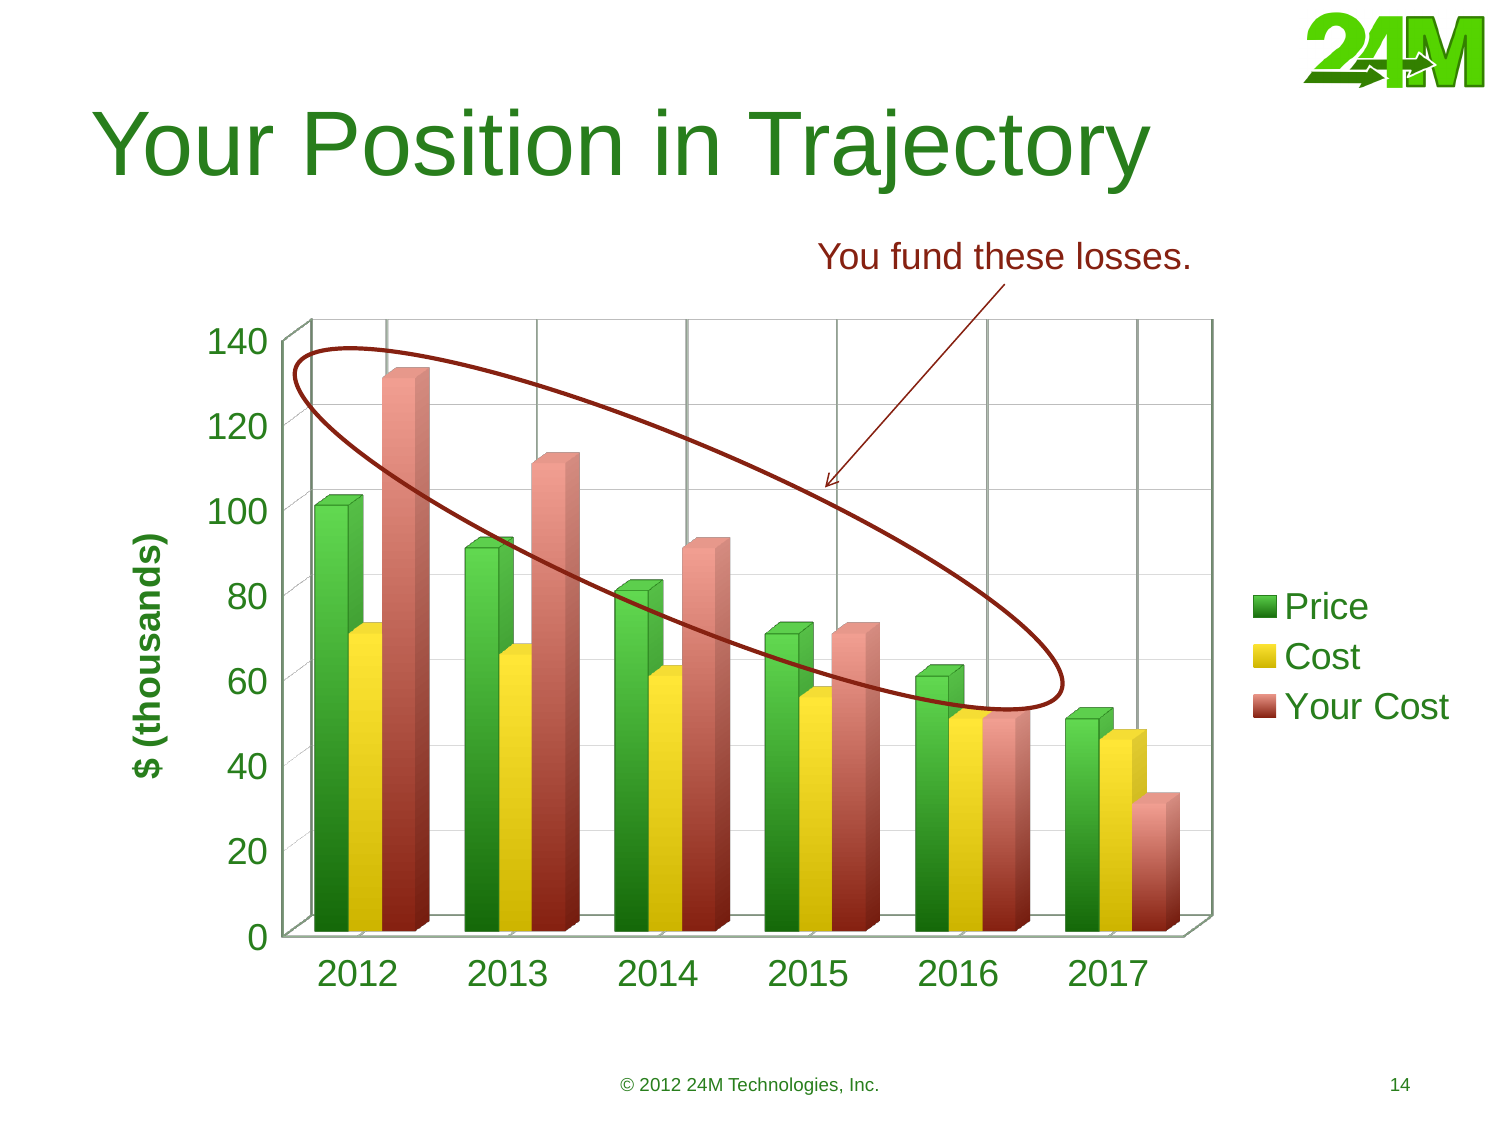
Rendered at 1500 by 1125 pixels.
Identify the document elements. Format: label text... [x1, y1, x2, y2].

picture [1299, 9, 1488, 88]
text_box You fund these losses. [802, 224, 1208, 285]
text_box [824, 284, 1006, 488]
chart [87, 299, 1476, 1013]
slide_number 14 [1374, 1065, 1488, 1125]
title Your Position in Trajectory [75, 45, 1425, 233]
footer © 2012 24M Technologies, Inc. [249, 1065, 1250, 1125]
